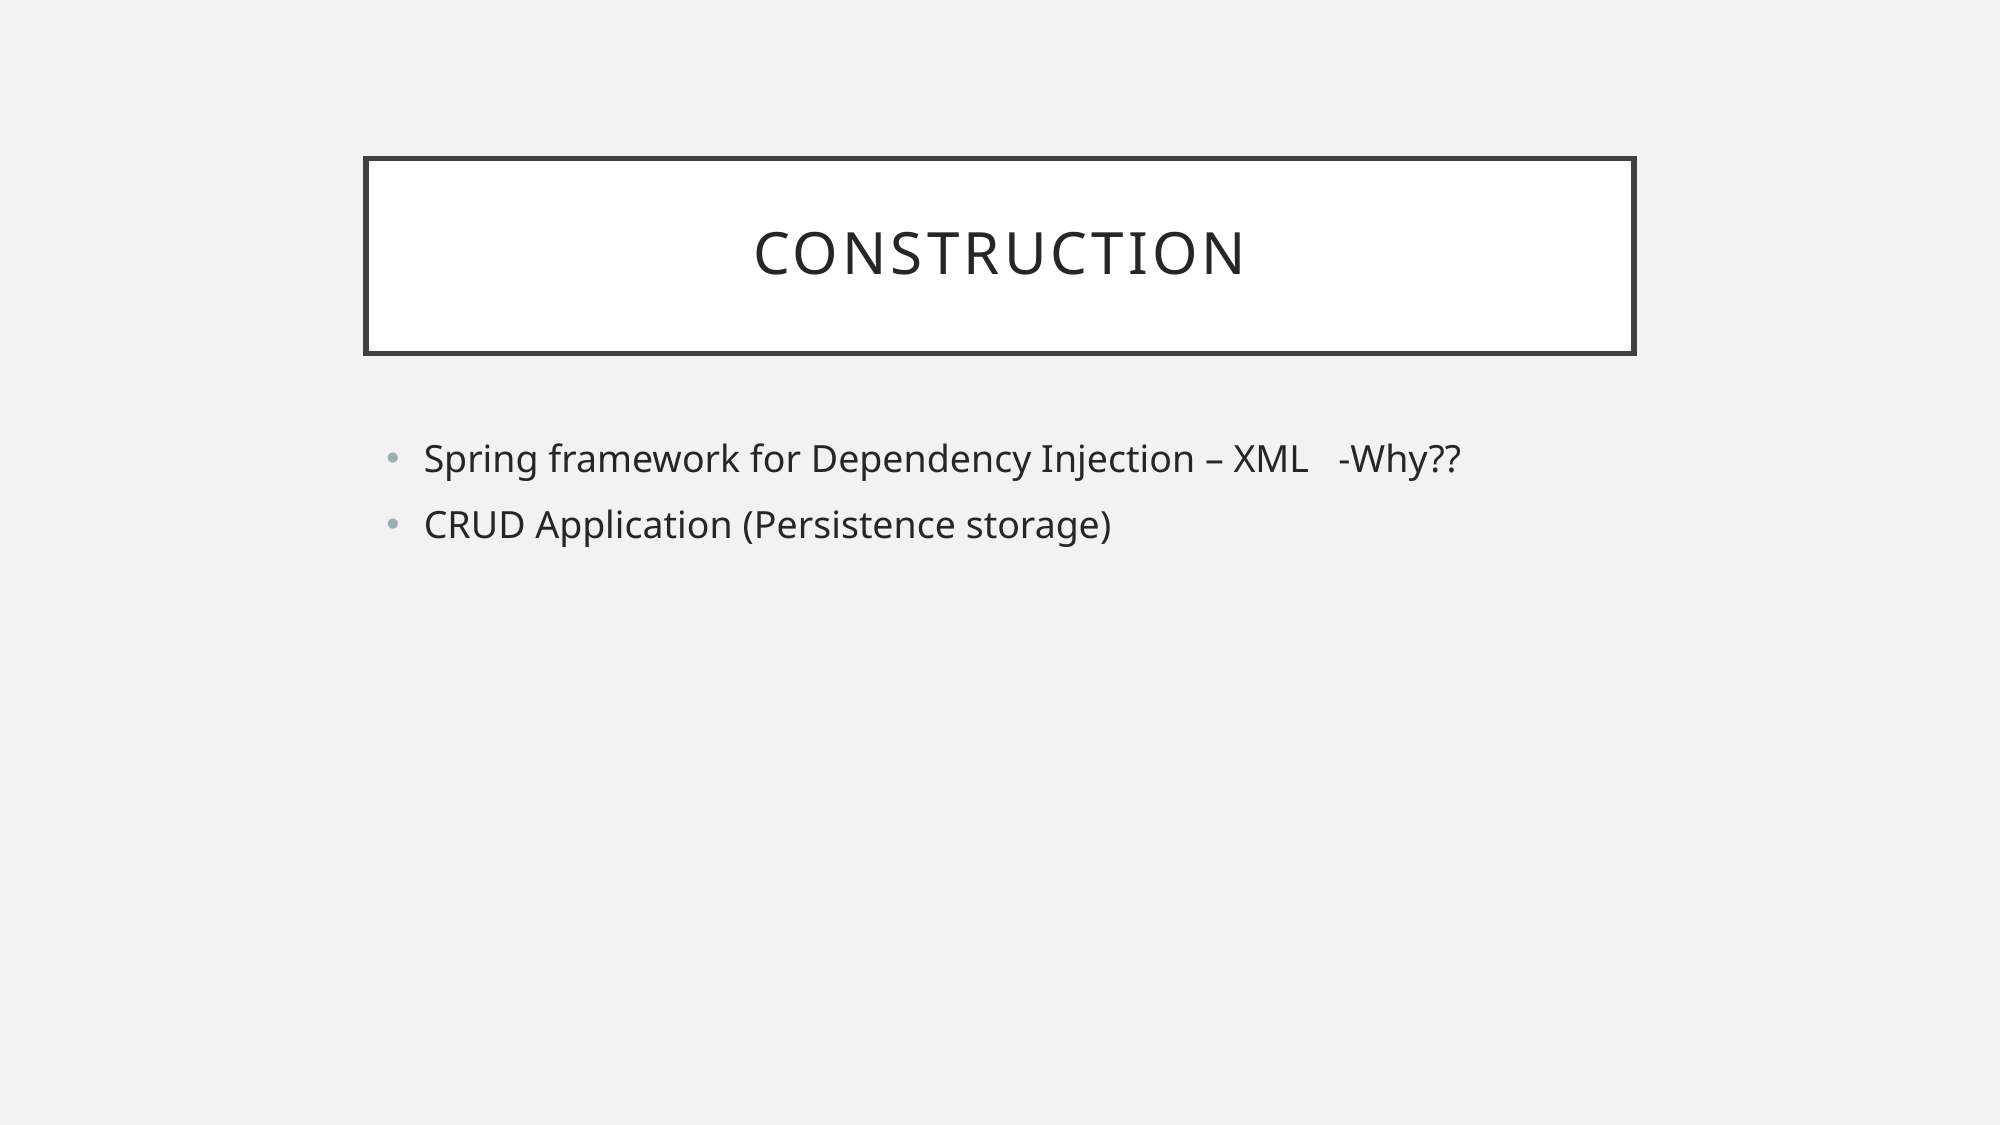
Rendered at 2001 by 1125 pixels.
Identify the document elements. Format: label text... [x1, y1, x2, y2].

list Spring framework for Dependency Injection – XML -Why?? CRUD Application (Persistence storage) [371, 427, 1640, 937]
title Construction [363, 156, 1637, 356]
